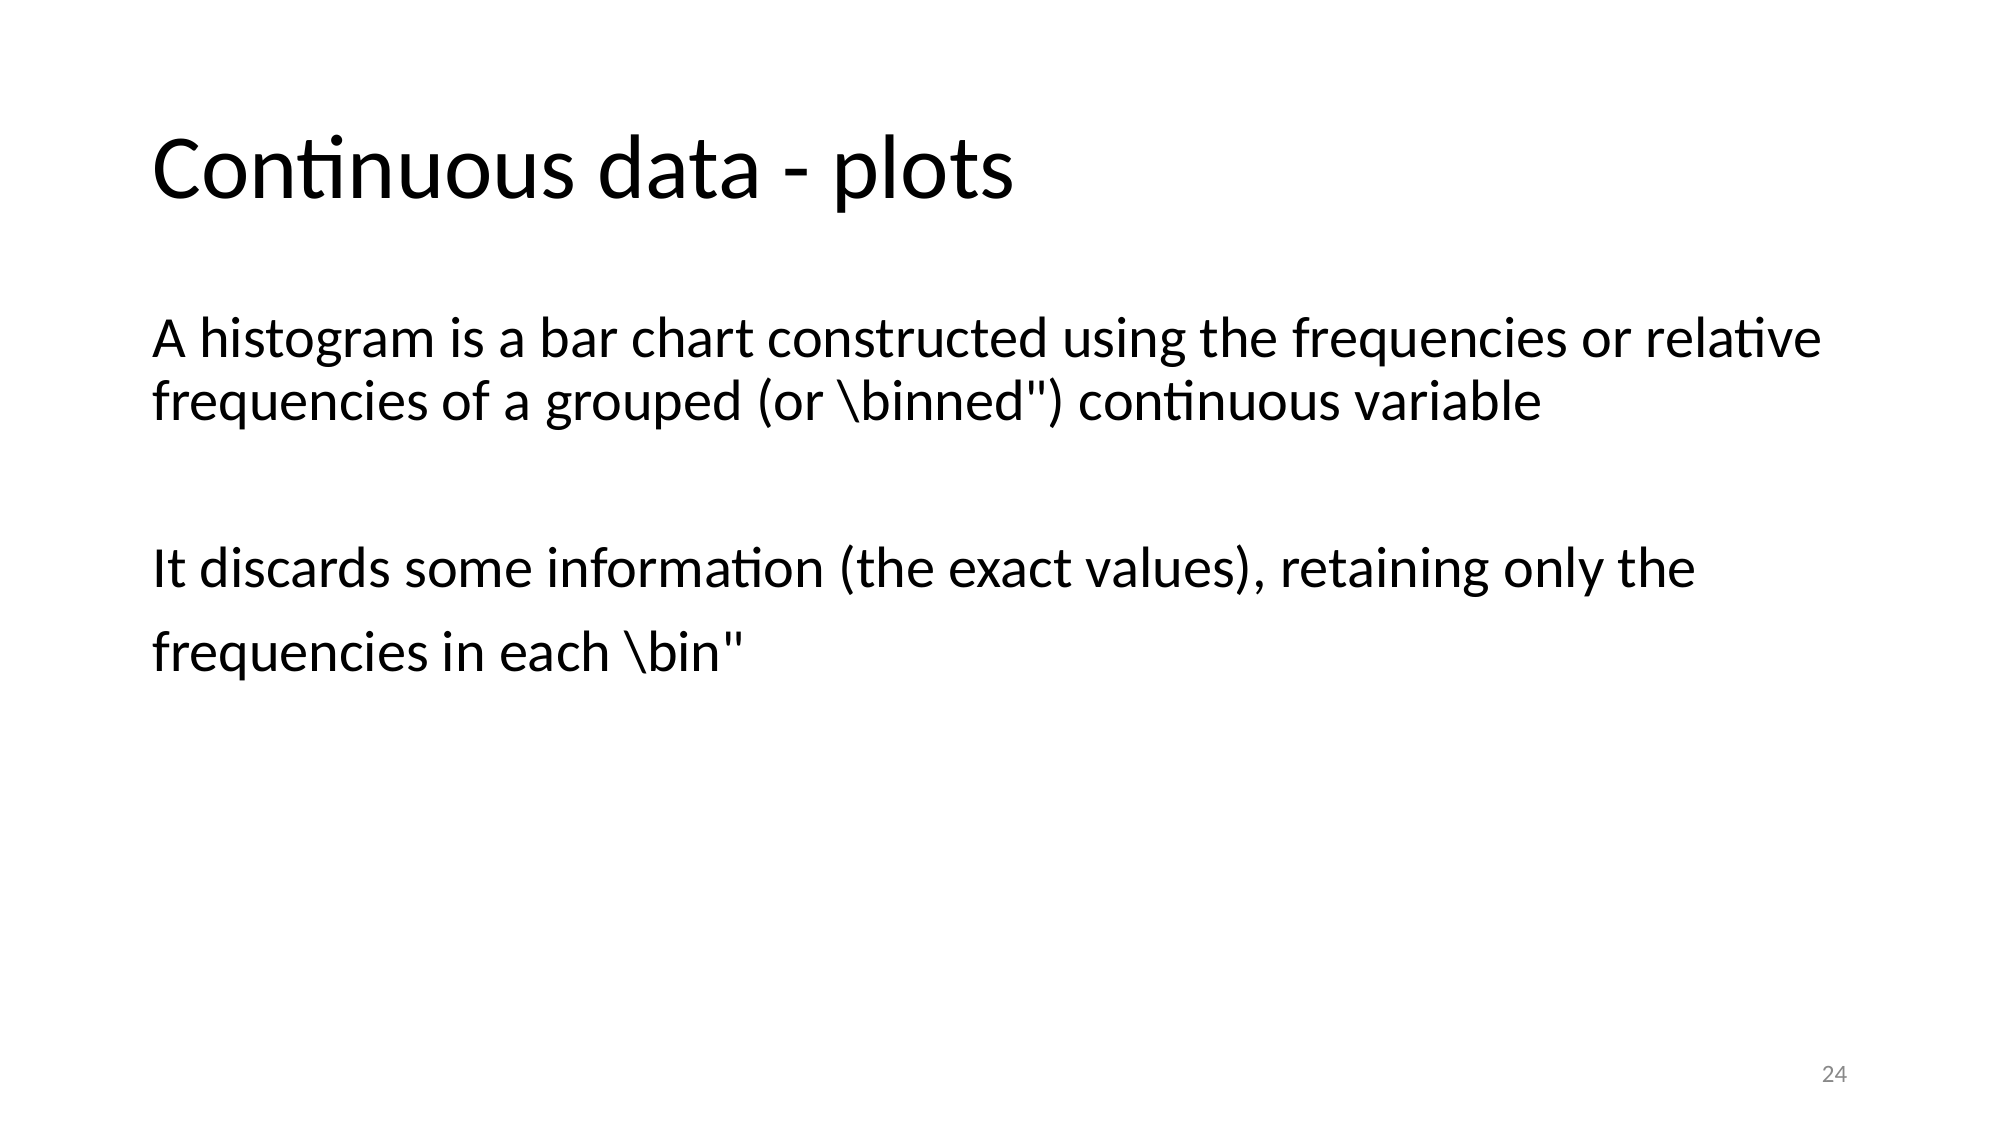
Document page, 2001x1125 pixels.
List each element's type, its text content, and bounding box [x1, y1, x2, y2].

text_box ‹#› [1412, 1042, 1863, 1103]
list A histogram is a bar chart constructed using the frequencies or relative frequencies of a grouped (or \binned") continuous variable It discards some information (the exact values), retaining only the frequencies in each \bin" [137, 299, 1863, 1014]
title Continuous data - plots [137, 59, 1863, 278]
